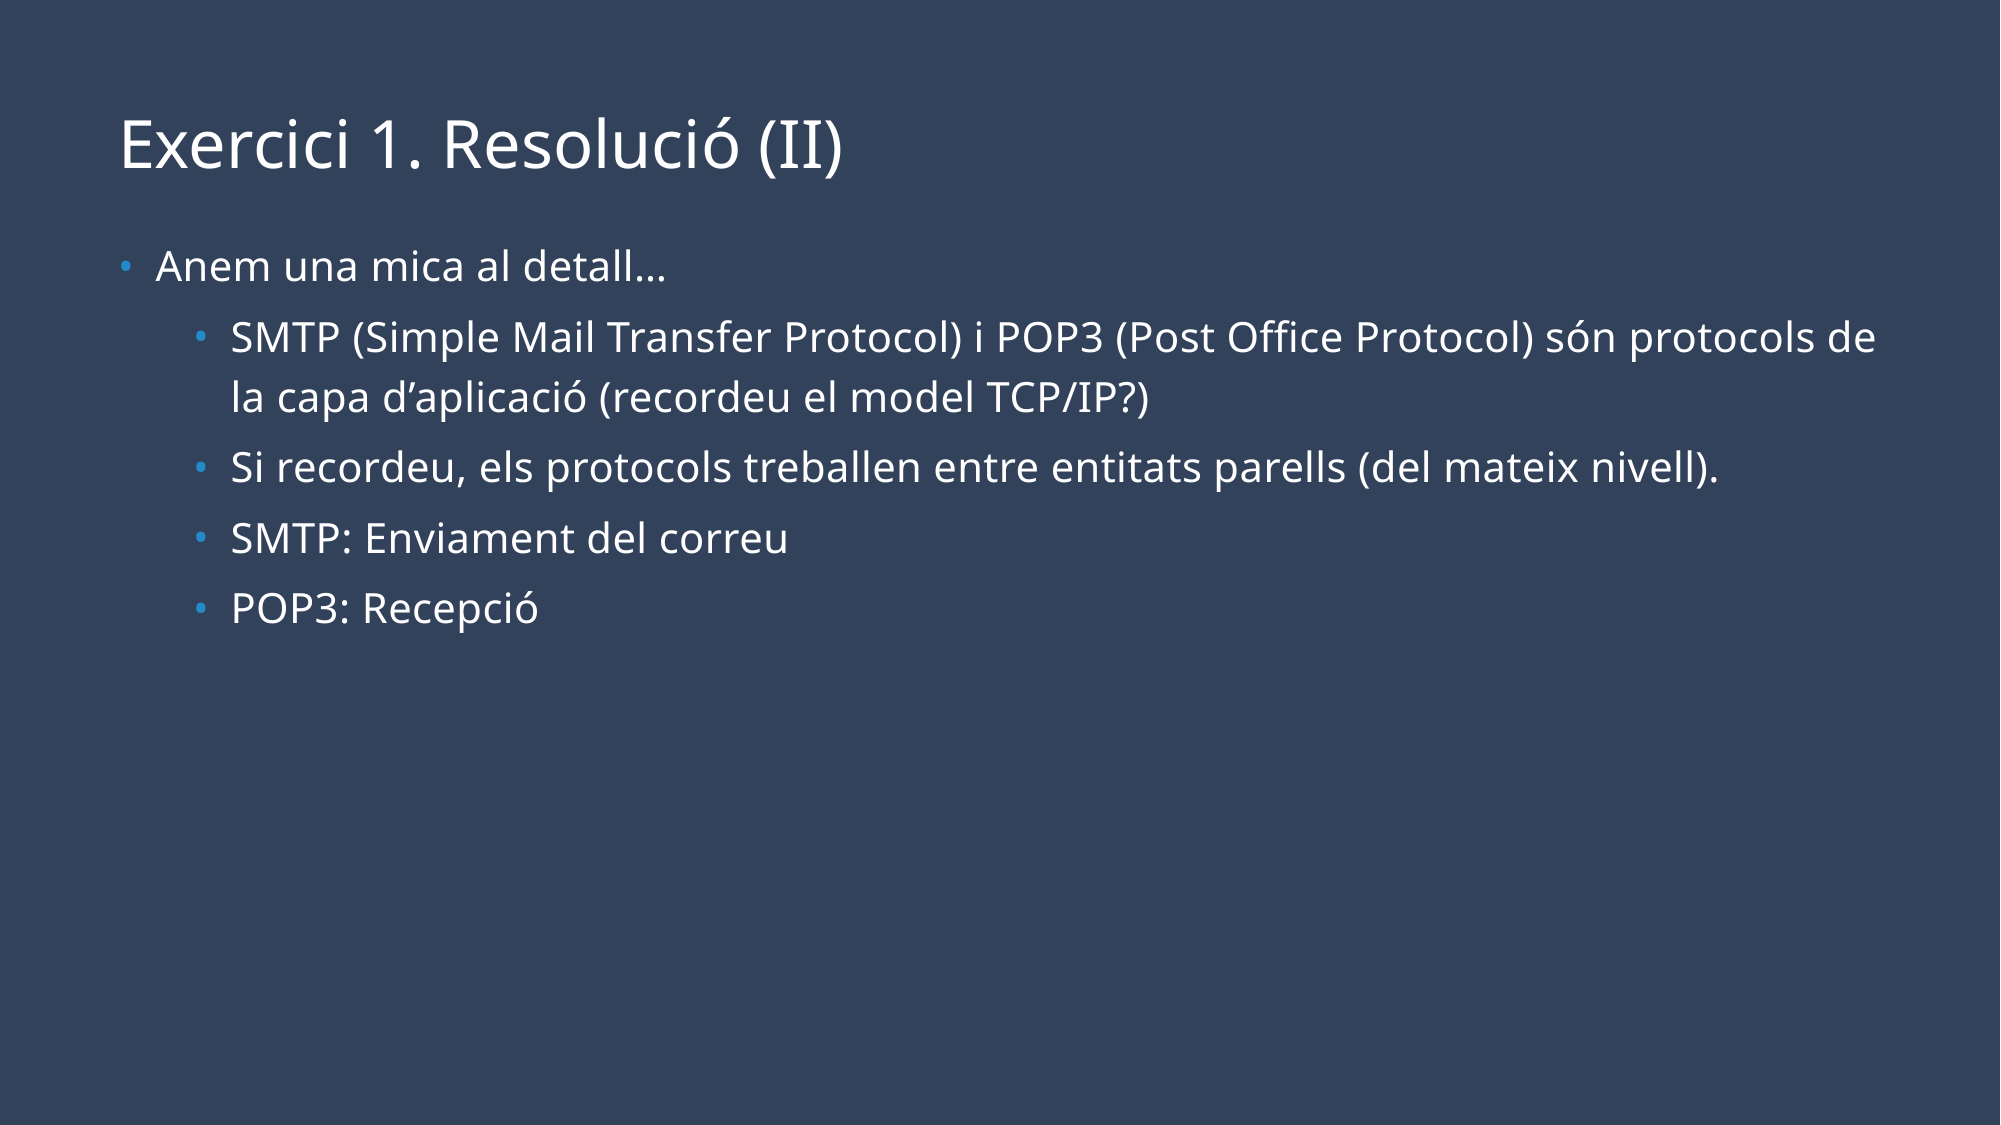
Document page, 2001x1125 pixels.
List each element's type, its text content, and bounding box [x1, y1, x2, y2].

list Anem una mica al detall… SMTP (Simple Mail Transfer Protocol) i POP3 (Post Office Protocol) són protocols de la capa d’aplicació (recordeu el model TCP/IP?) Si recordeu, els protocols treballen entre entitats parells (del mateix nivell). SMTP: Enviament del correu POP3: Recepció [118, 229, 1882, 761]
title Exercici 1. Resolució (II) [118, 101, 1878, 229]
